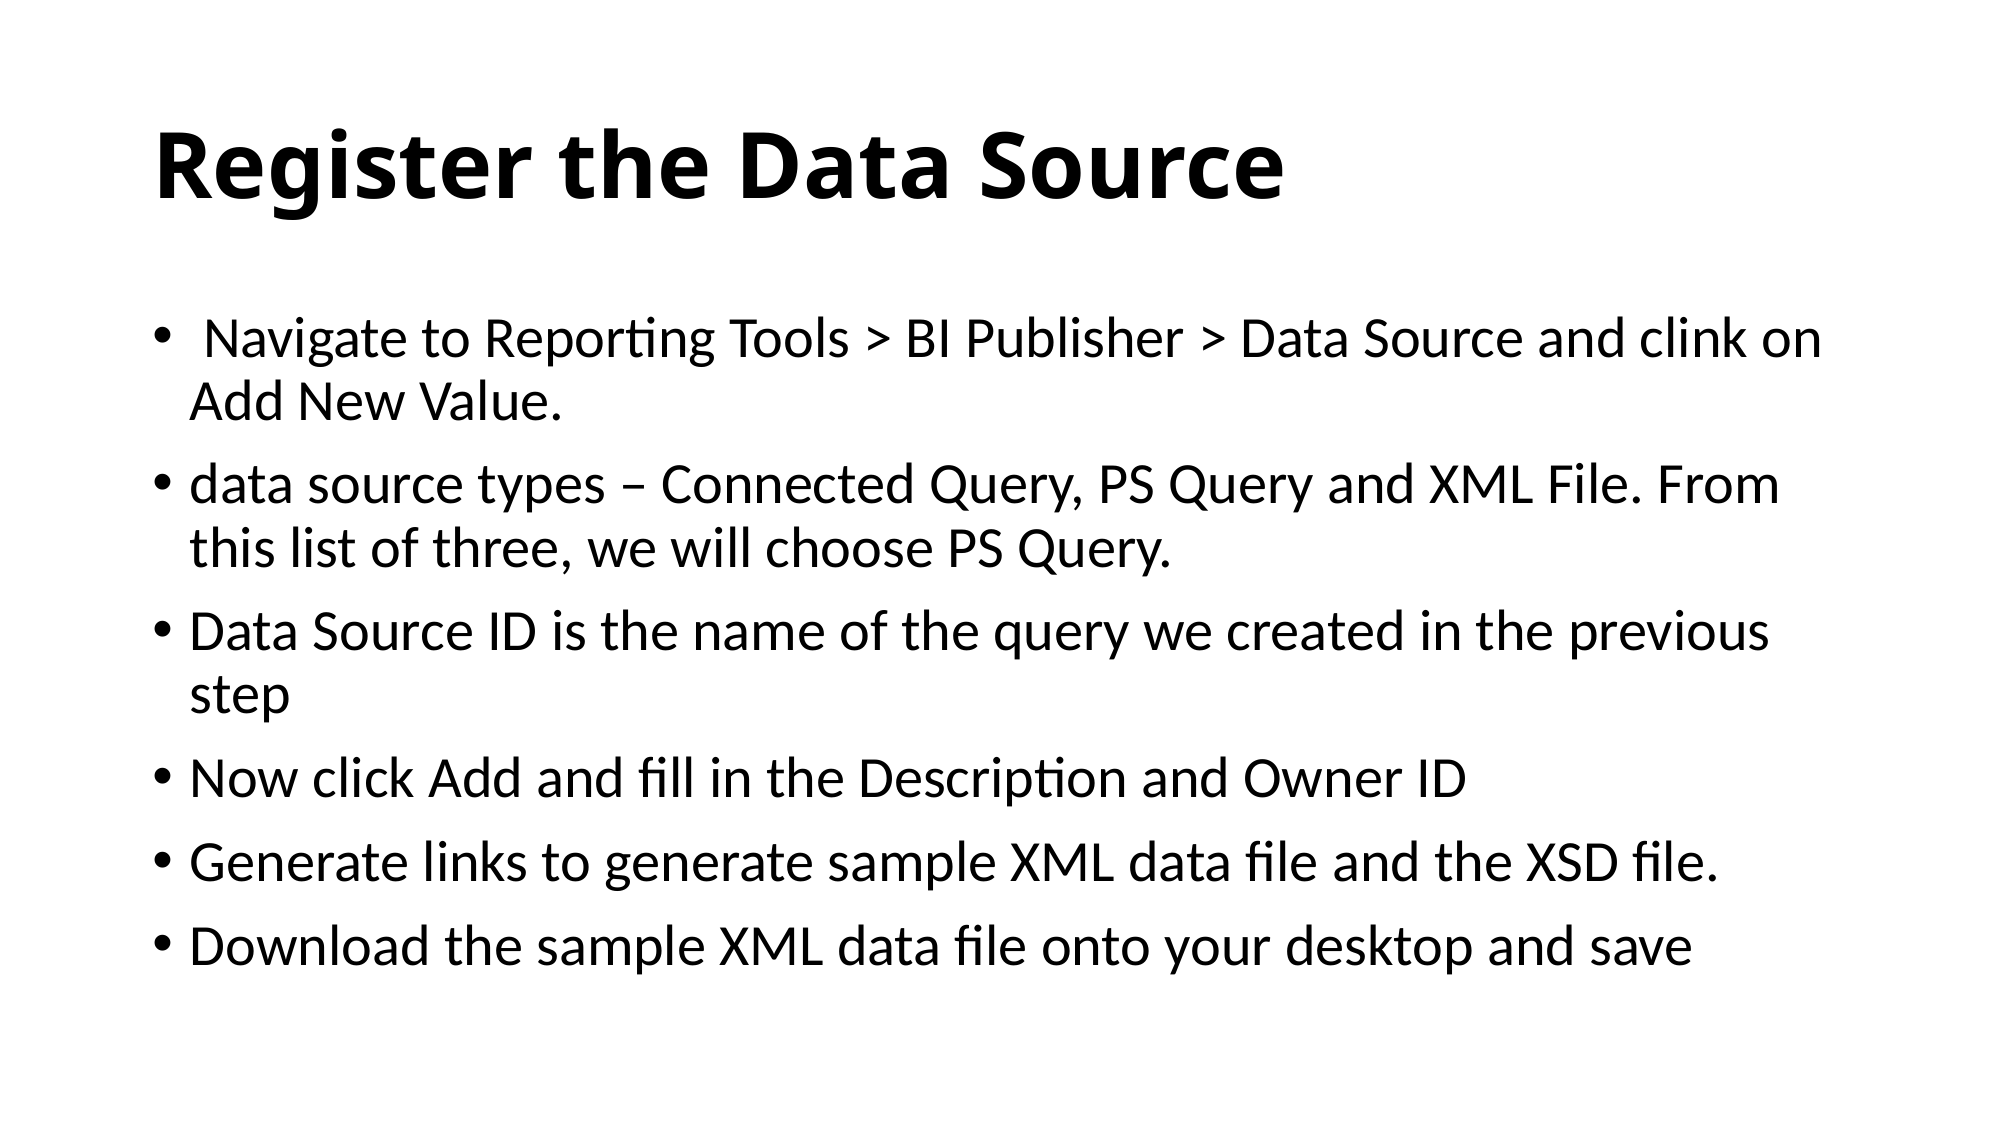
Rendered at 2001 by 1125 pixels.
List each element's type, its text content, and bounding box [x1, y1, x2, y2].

title Register the Data Source [137, 59, 1863, 278]
list Navigate to Reporting Tools > BI Publisher > Data Source and clink on Add New Value. data source types – Connected Query, PS Query and XML File. From this list of three, we will choose PS Query. Data Source ID is the name of the query we created in the previous step Now click Add and fill in the Description and Owner ID Generate links to generate sample XML data file and the XSD file. Download the sample XML data file onto your desktop and save [137, 299, 1863, 1014]
